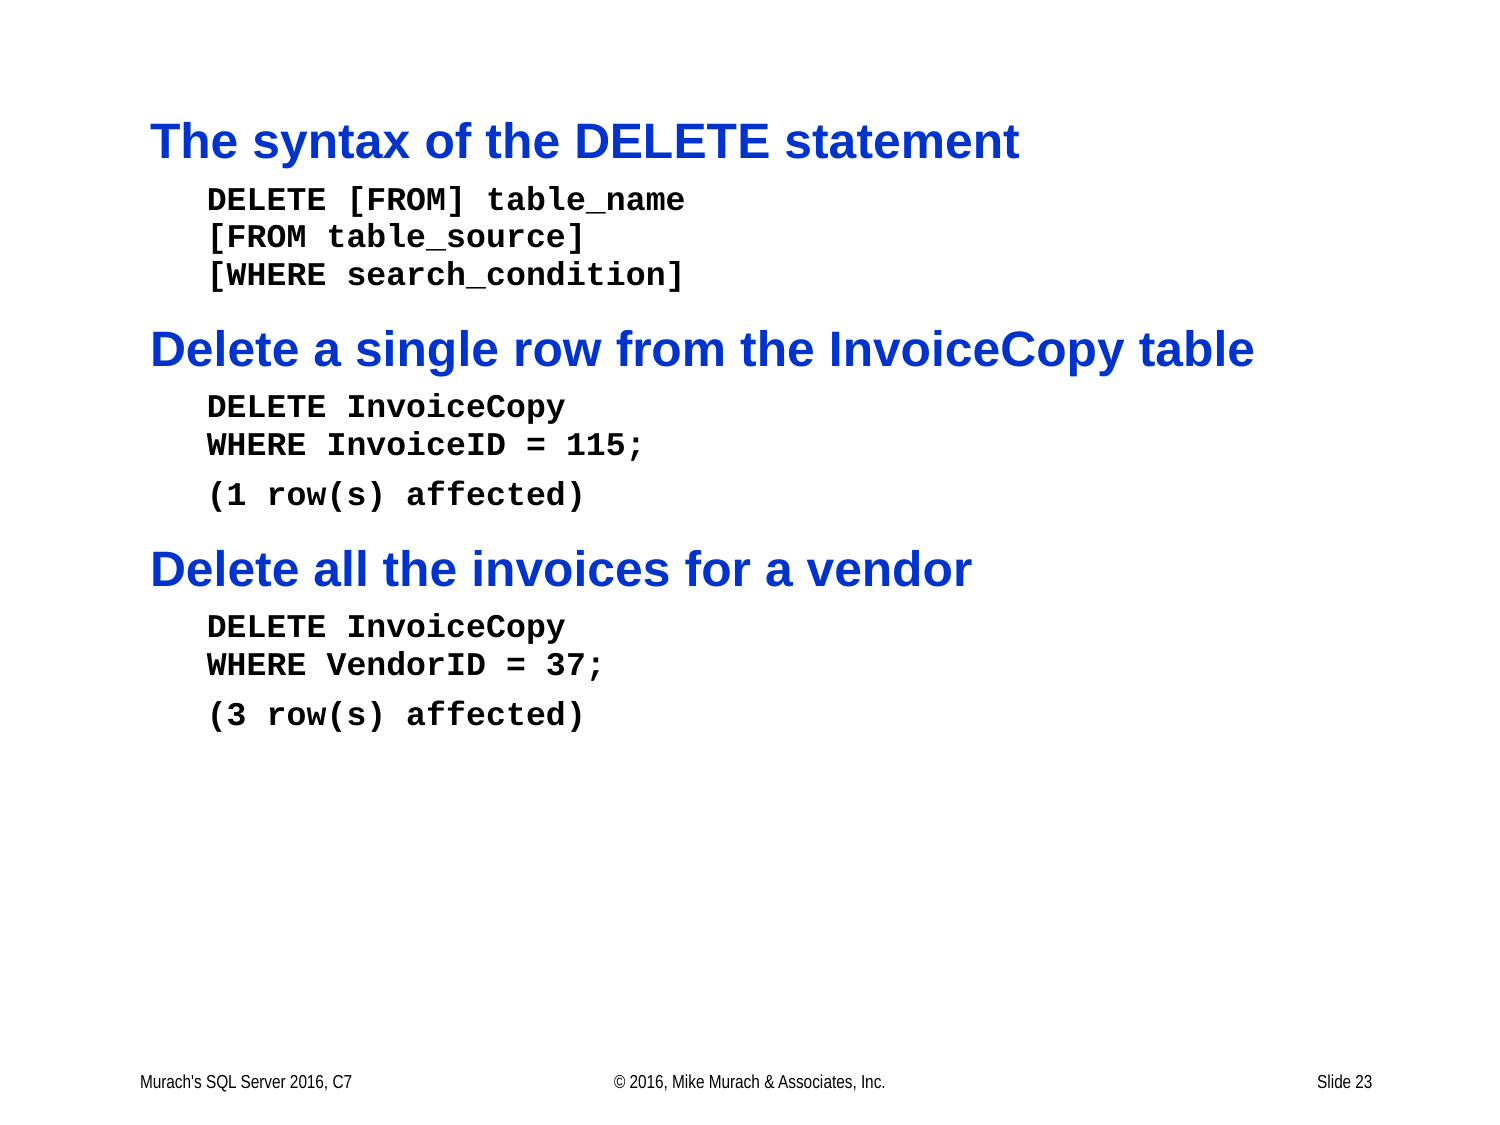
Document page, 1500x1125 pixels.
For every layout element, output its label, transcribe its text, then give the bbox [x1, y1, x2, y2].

slide_number Murach's SQL Server 2016, C7 [124, 1024, 451, 1101]
slide_number Slide 23 [1074, 1024, 1388, 1101]
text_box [149, 112, 1347, 788]
footer © 2016, Mike Murach & Associates, Inc. [474, 1024, 1026, 1101]
